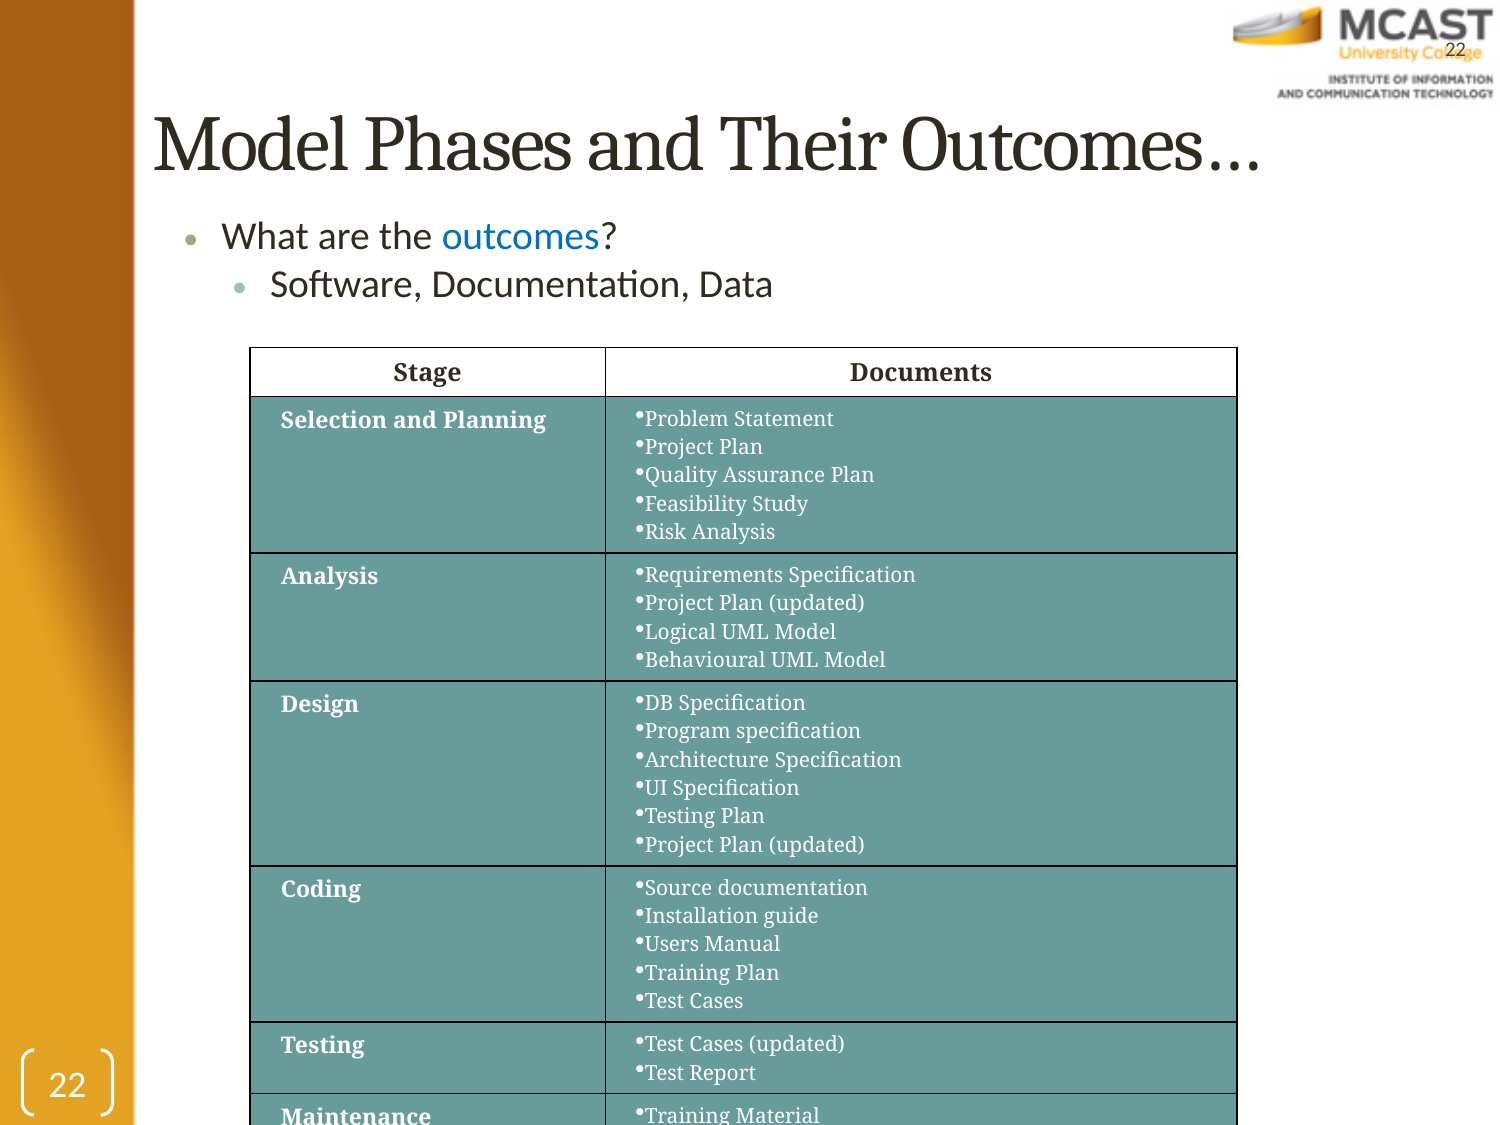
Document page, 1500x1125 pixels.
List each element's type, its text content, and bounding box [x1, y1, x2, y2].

picture [0, 0, 1500, 1125]
table_cell Source documentation Installation guide Users Manual Training Plan Test Cases [606, 867, 1236, 1021]
table_header Stage [251, 348, 605, 396]
title Model Phases and Their Outcomes… [137, 45, 1413, 233]
table_cell Problem Statement Project Plan Quality Assurance Plan Feasibility Study Risk Analysis [606, 397, 1236, 552]
table_cell Maintenance [251, 1094, 605, 1125]
table_cell Design [251, 682, 605, 865]
slide_number 22 [20, 1048, 115, 1117]
table_cell Requirements Specification Project Plan (updated) Logical UML Model Behavioural UML Model [606, 554, 1236, 680]
table_cell DB Specification Program specification Architecture Specification UI Specification Testing Plan Project Plan (updated) [606, 682, 1236, 865]
table_cell Coding [251, 867, 605, 1021]
table_cell Test Cases (updated) Test Report [606, 1023, 1236, 1093]
table_header Documents [606, 348, 1236, 396]
table_cell Testing [251, 1023, 605, 1093]
table_cell Analysis [251, 554, 605, 680]
text_box 22 [1340, 0, 1466, 61]
table_cell Training Material Bug Reports, Service Requests [606, 1094, 1236, 1125]
table_cell Selection and Planning [251, 397, 605, 552]
text_box What are the outcomes? Software, Documentation, Data [150, 212, 1464, 338]
